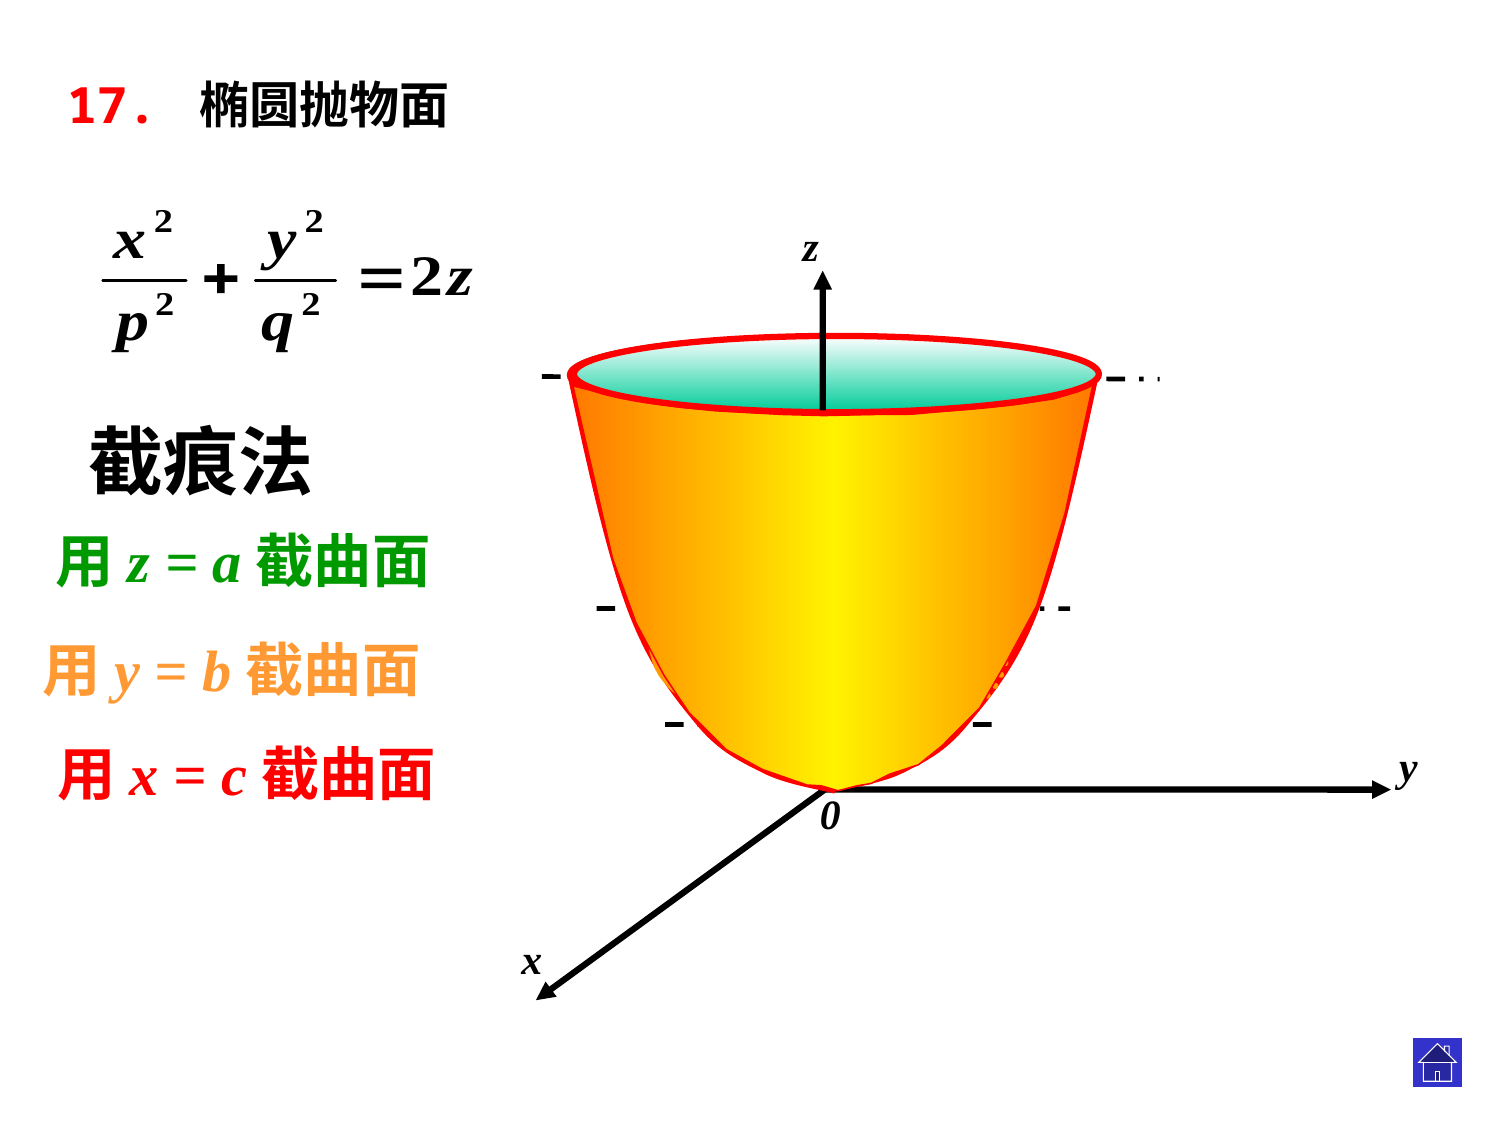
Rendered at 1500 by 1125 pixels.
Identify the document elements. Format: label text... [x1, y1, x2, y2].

text_box 截痕法 [52, 406, 350, 512]
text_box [442, 211, 1469, 1001]
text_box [541, 336, 1160, 414]
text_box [570, 374, 1096, 791]
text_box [91, 194, 488, 368]
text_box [642, 381, 779, 696]
text_box 用x = c截曲面 [42, 729, 437, 814]
title 17. 椭圆抛物面 [52, 62, 488, 146]
text_box 用y = b截曲面 [27, 625, 436, 711]
text_box 用z = a截曲面 [40, 516, 437, 601]
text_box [919, 350, 1059, 711]
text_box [642, 340, 779, 378]
text_box [1412, 1037, 1463, 1088]
